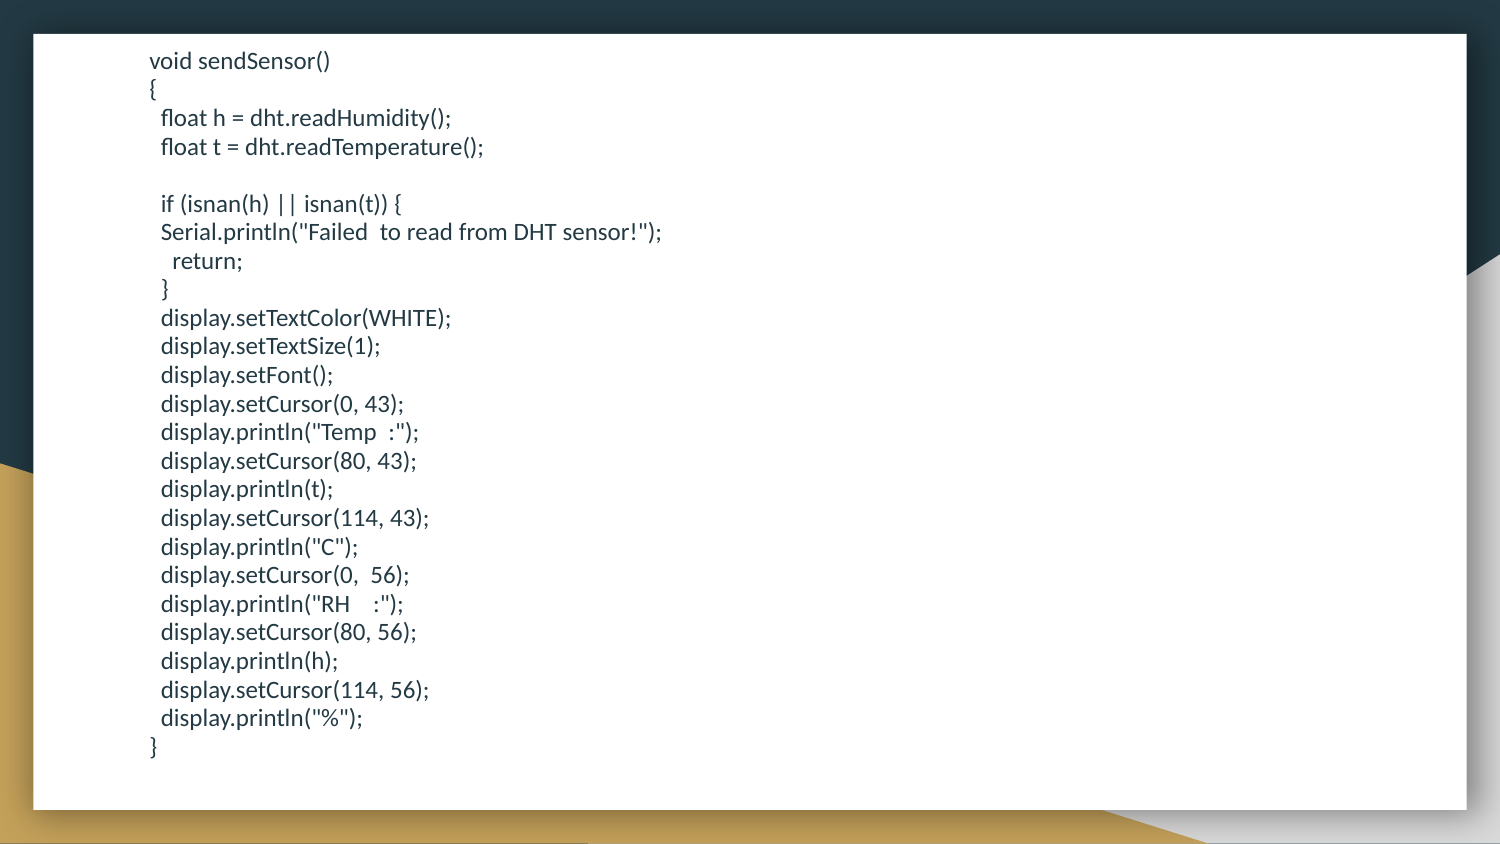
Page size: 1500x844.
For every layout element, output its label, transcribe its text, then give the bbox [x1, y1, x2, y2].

list void sendSensor() { float h = dht.readHumidity(); float t = dht.readTemperature(); if (isnan(h) || isnan(t)) { Serial.println("Failed to read from DHT sensor!"); return; } display.setTextColor(WHITE); display.setTextSize(1); display.setFont(); display.setCursor(0, 43); display.println("Temp :"); display.setCursor(80, 43); display.println(t); display.setCursor(114, 43); display.println("C"); display.setCursor(0, 56); display.println("RH :"); display.setCursor(80, 56); display.println(h); display.setCursor(114, 56); display.println("%"); } [134, 31, 1366, 698]
